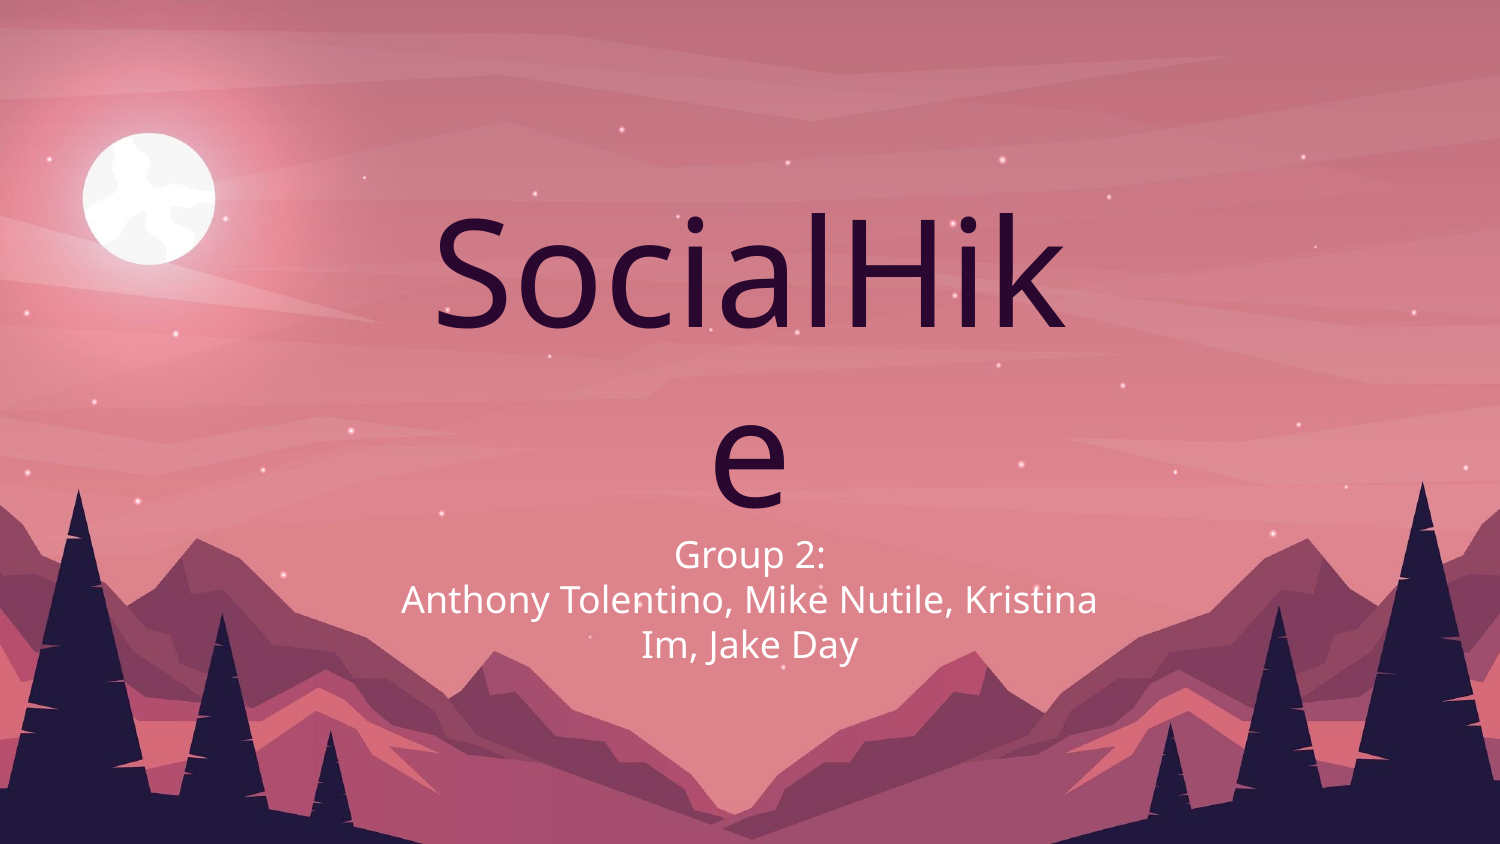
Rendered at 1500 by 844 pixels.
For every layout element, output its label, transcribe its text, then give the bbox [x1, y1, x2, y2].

picture [0, 0, 1500, 844]
title SocialHike [380, 189, 1120, 526]
subtitle Group 2: Anthony Tolentino, Mike Nutile, Kristina Im, Jake Day [357, 566, 1143, 631]
